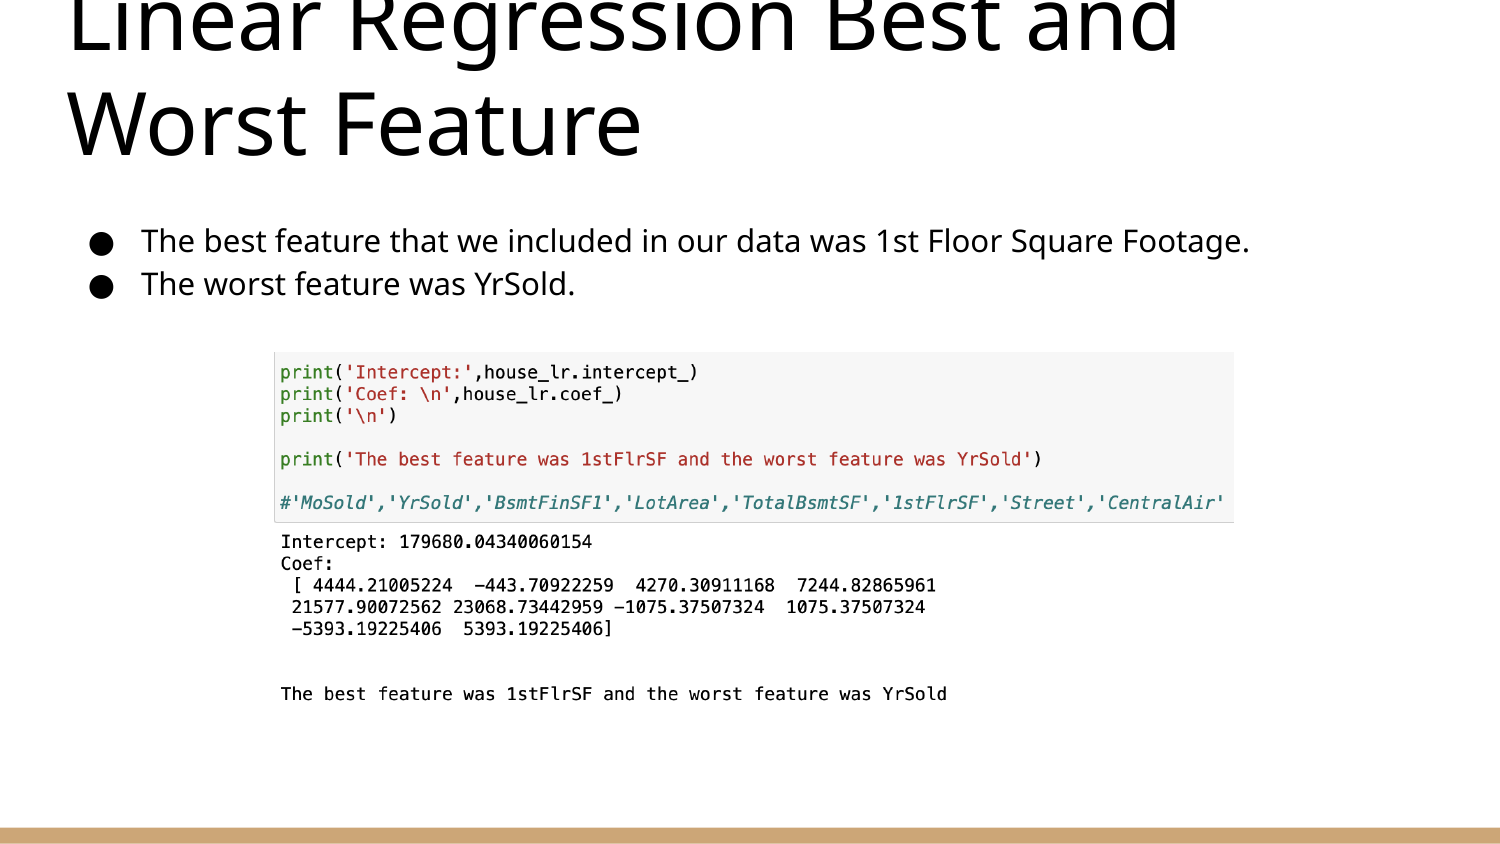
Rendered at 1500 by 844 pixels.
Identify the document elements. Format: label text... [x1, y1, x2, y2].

list The best feature that we included in our data was 1st Floor Square Footage. The worst feature was YrSold. [51, 200, 1449, 752]
title Linear Regression Best and Worst Feature [51, 51, 1449, 189]
picture [266, 352, 1234, 714]
